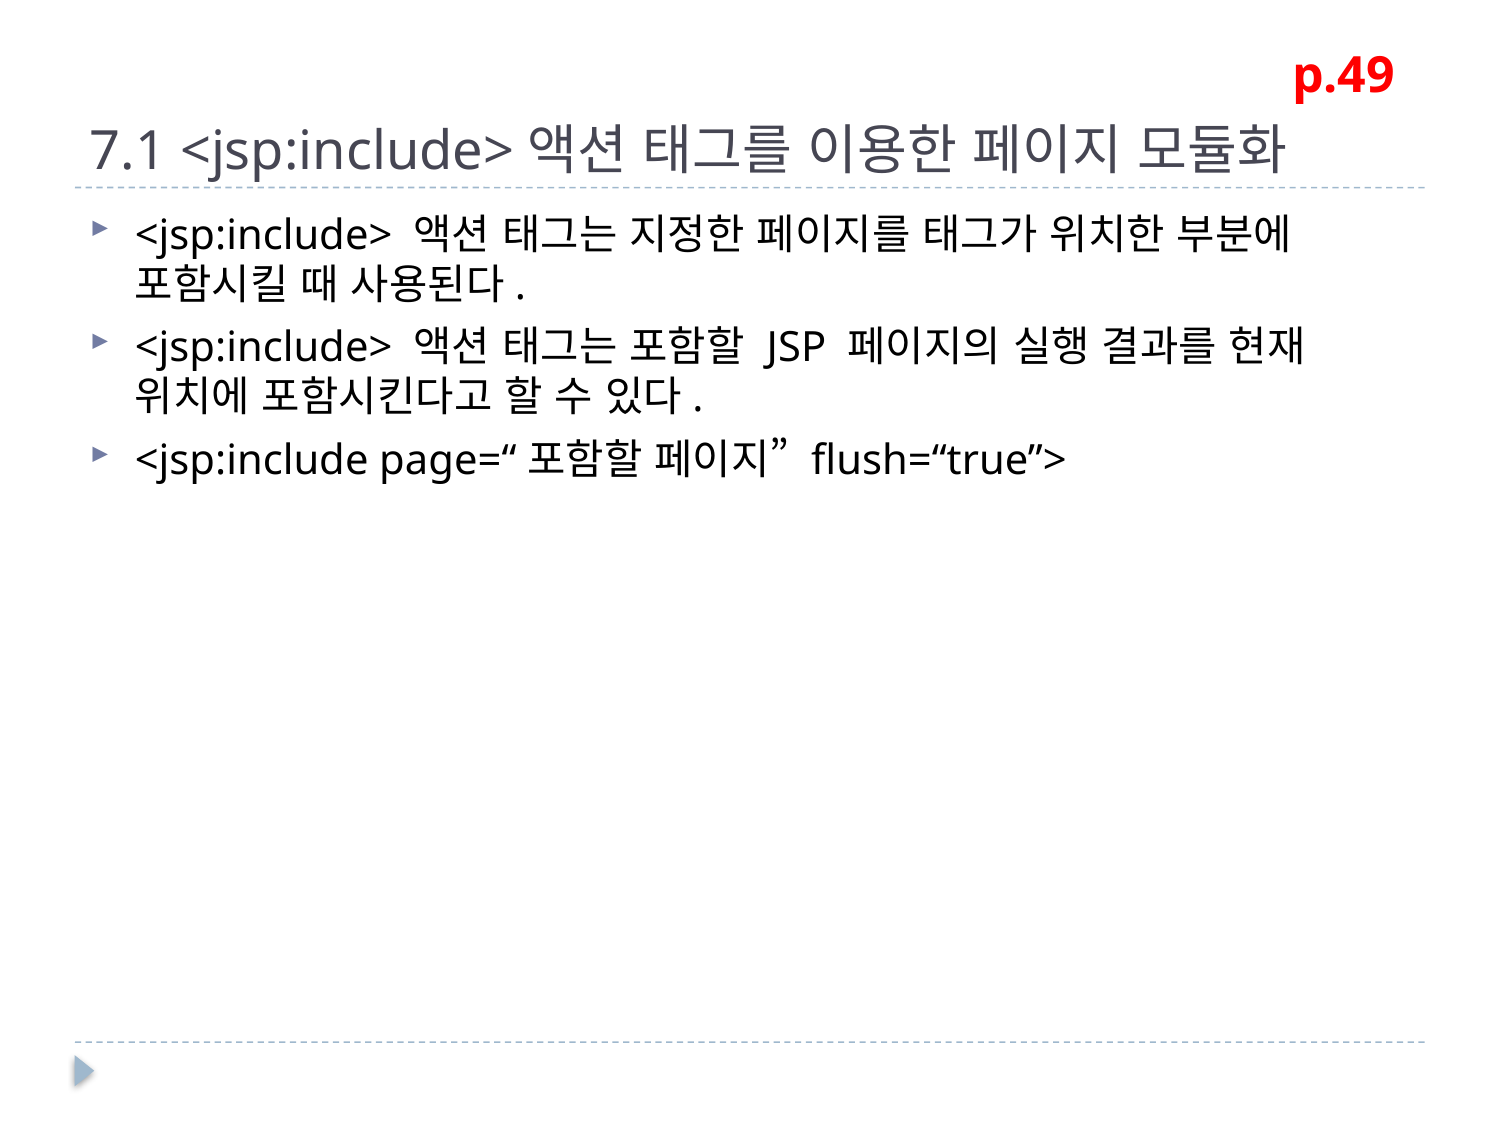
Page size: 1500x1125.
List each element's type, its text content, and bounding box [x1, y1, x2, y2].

list <jsp:include> 액션 태그는 지정한 페이지를 태그가 위치한 부분에 포함시킬 때 사용된다. <jsp:include> 액션 태그는 포함할 JSP 페이지의 실행 결과를 현재 위치에 포함시킨다고 할 수 있다. <jsp:include page=“포함할 페이지” flush=“true”> [75, 200, 1425, 1010]
text_box p.49 [1277, 35, 1430, 110]
title 7.1 <jsp:include>액션 태그를 이용한 페이지 모듈화 [75, 24, 1425, 188]
